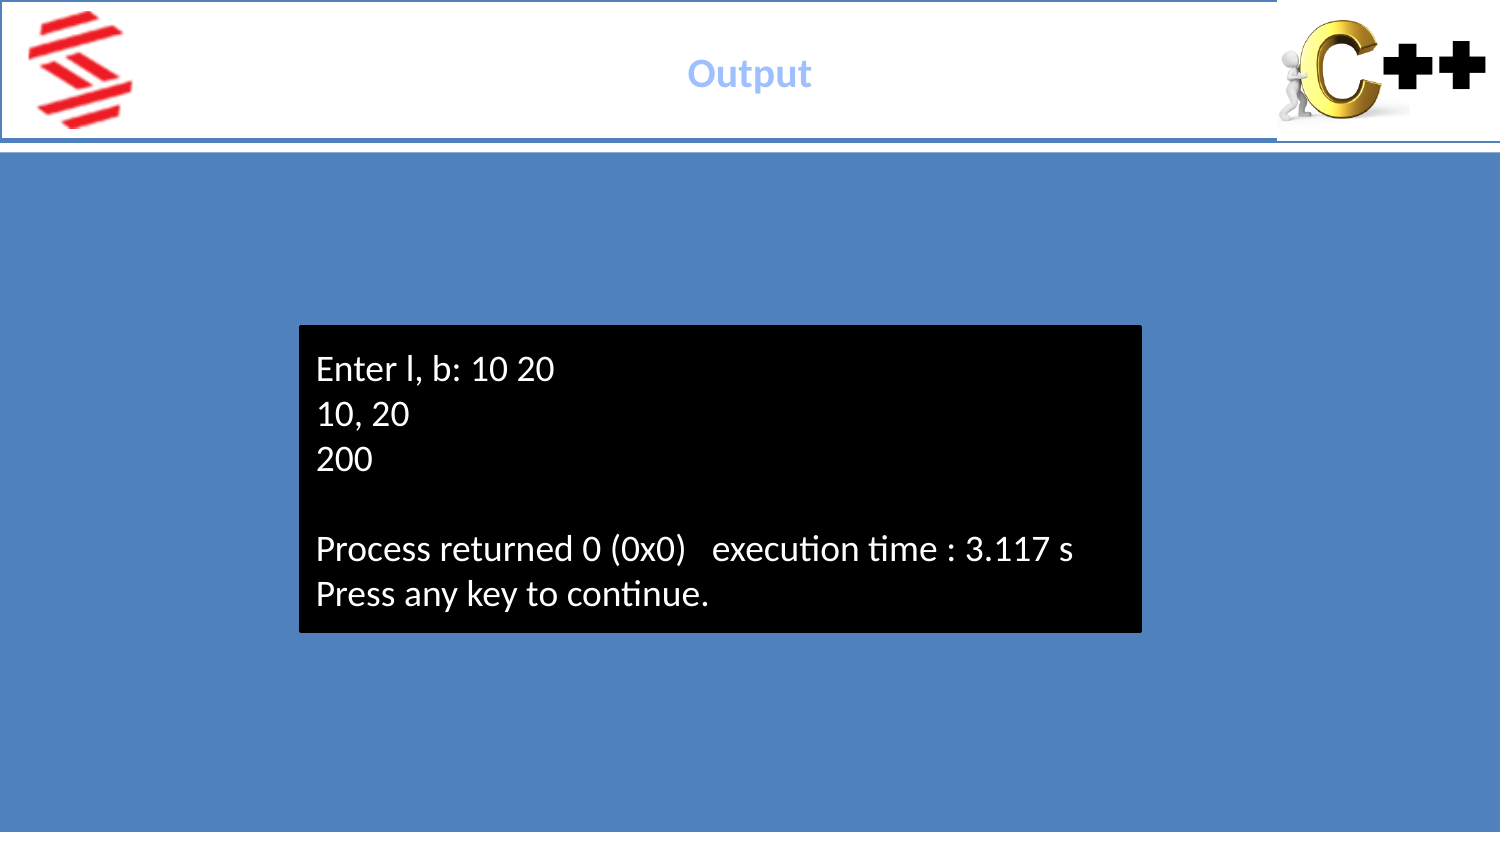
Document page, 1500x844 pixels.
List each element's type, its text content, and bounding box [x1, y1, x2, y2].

text_box Enter l, b: 10 20 10, 20 200 Process returned 0 (0x0) execution time : 3.117 s Press any key to continue. [299, 325, 1142, 633]
picture [23, 11, 141, 130]
text_box [0, 150, 1500, 834]
picture [1277, 0, 1500, 141]
title Output [0, 0, 1274, 143]
